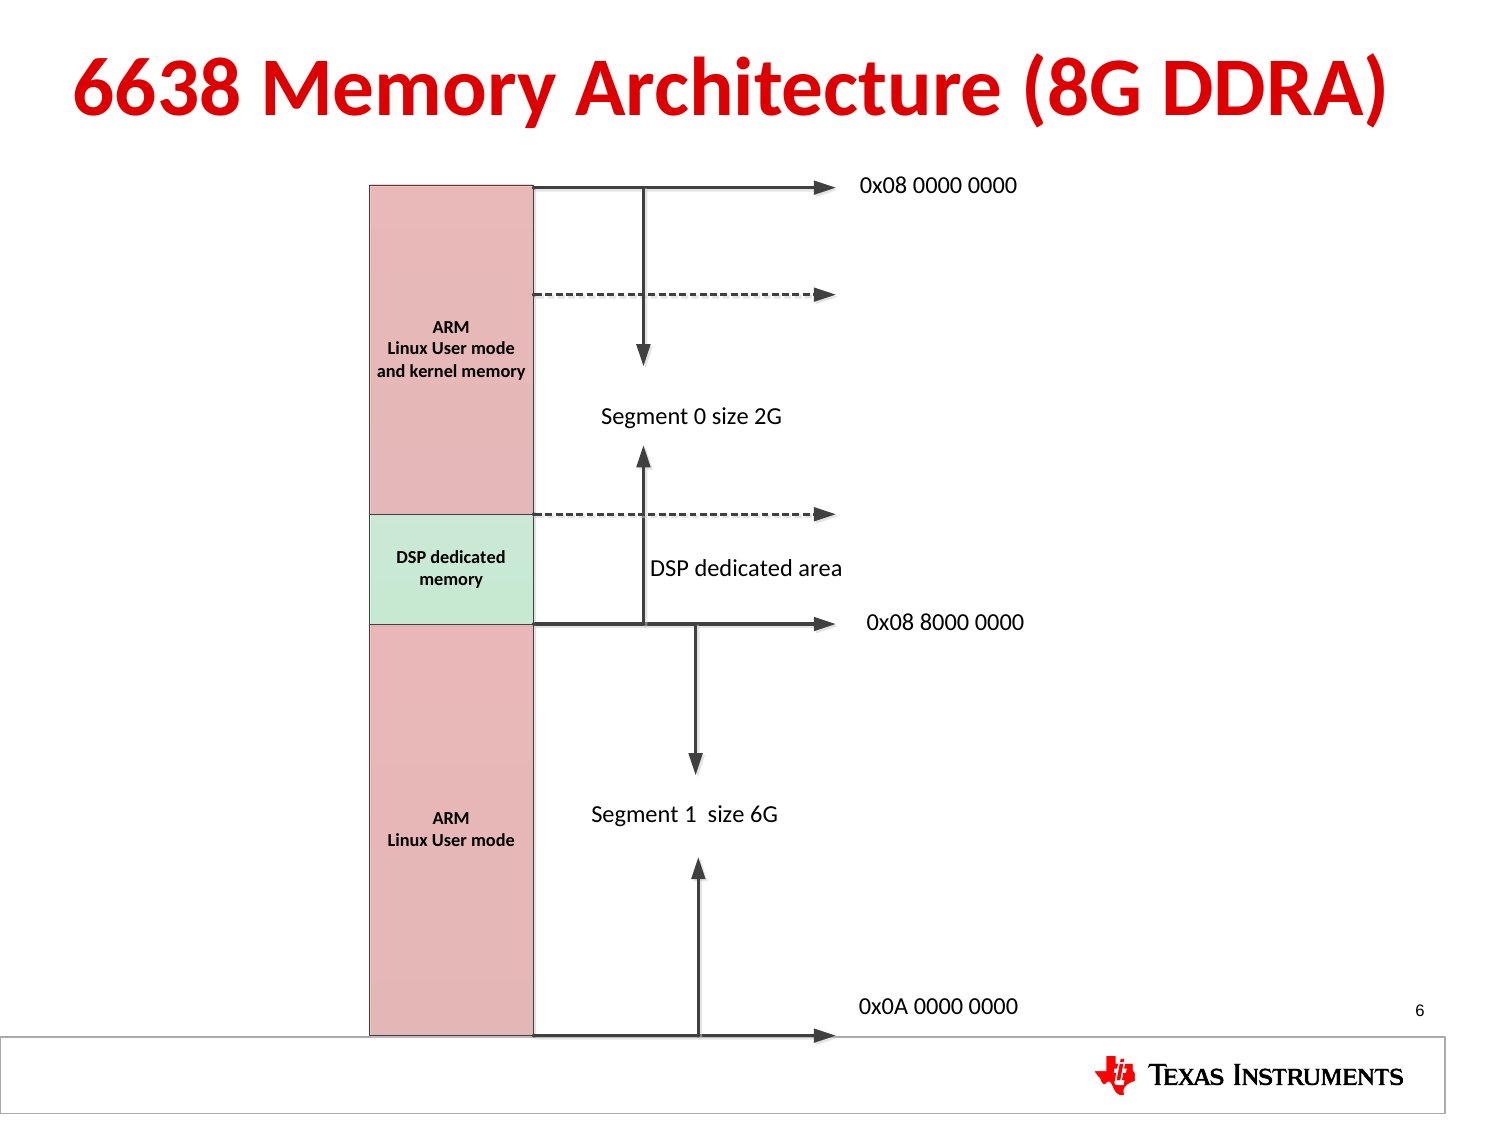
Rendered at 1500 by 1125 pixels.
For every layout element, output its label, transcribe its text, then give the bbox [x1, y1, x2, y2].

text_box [366, 155, 1051, 1063]
picture [1095, 1056, 1403, 1095]
slide_number 6 [1089, 992, 1440, 1027]
title 6638 Memory Architecture (8G DDRA) [37, 23, 1426, 158]
